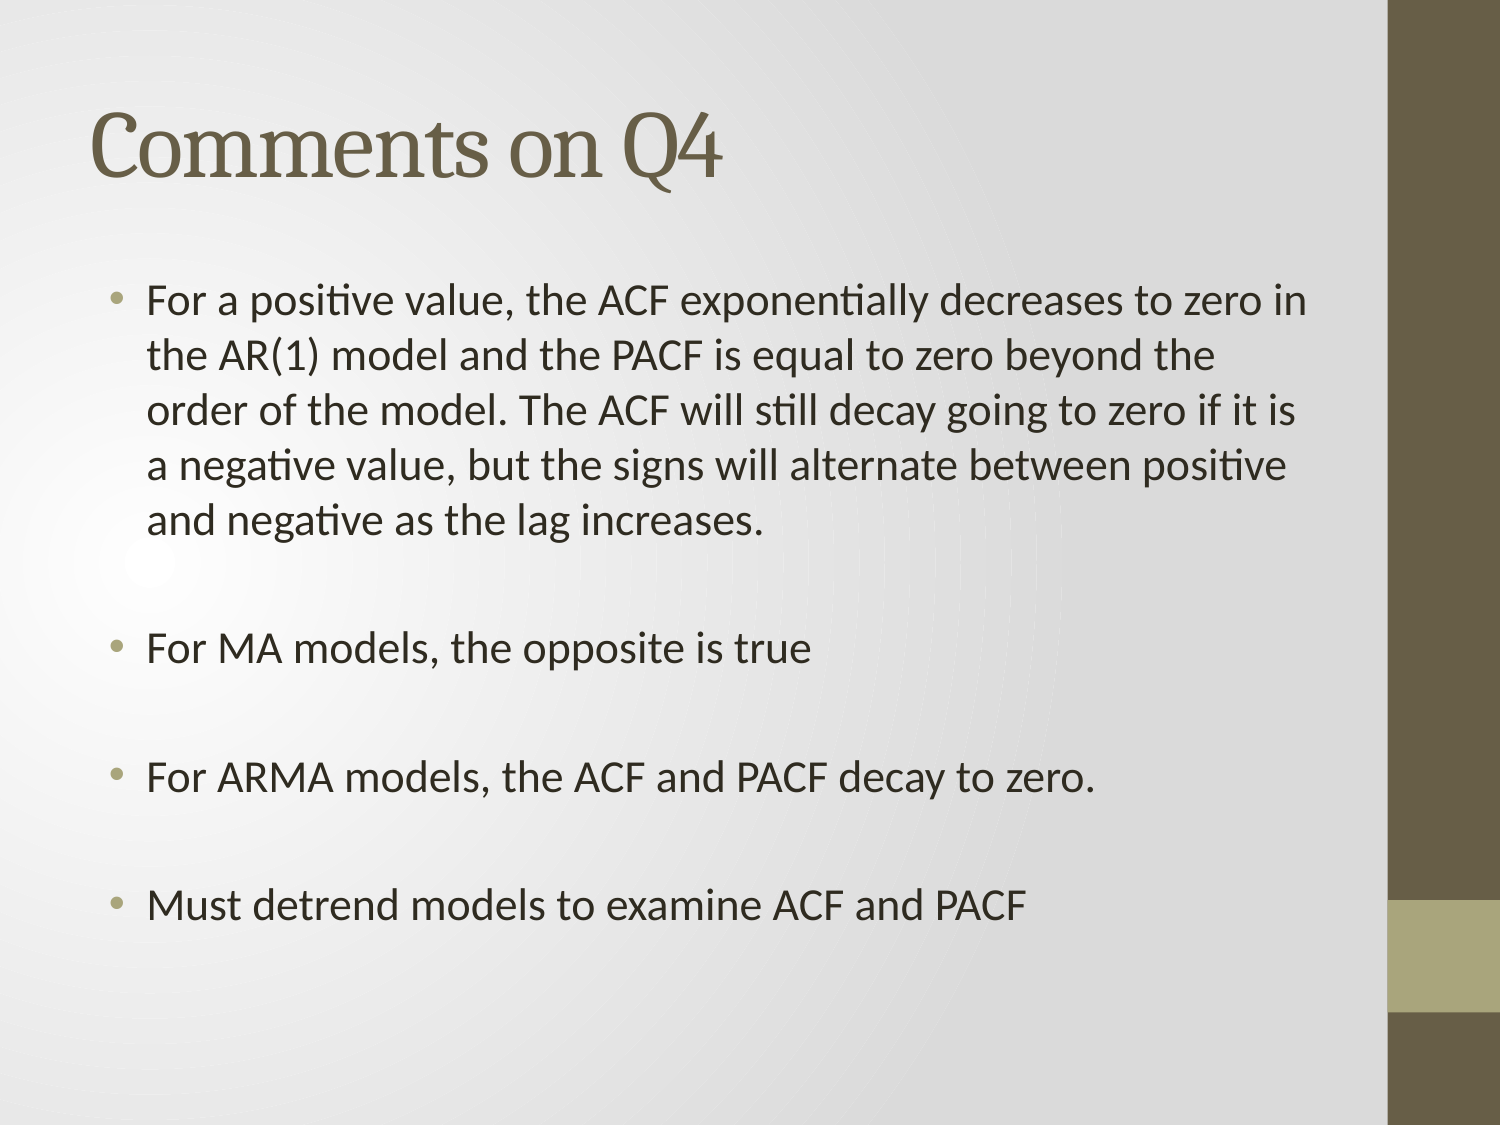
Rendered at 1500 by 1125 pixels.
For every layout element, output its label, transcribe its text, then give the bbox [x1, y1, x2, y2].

list For a positive value, the ACF exponentially decreases to zero in the AR(1) model and the PACF is equal to zero beyond the order of the model. The ACF will still decay going to zero if it is a negative value, but the signs will alternate between positive and negative as the lag increases. For MA models, the opposite is true For ARMA models, the ACF and PACF decay to zero. Must detrend models to examine ACF and PACF [75, 262, 1325, 1050]
title Comments on Q4 [75, 45, 1325, 233]
